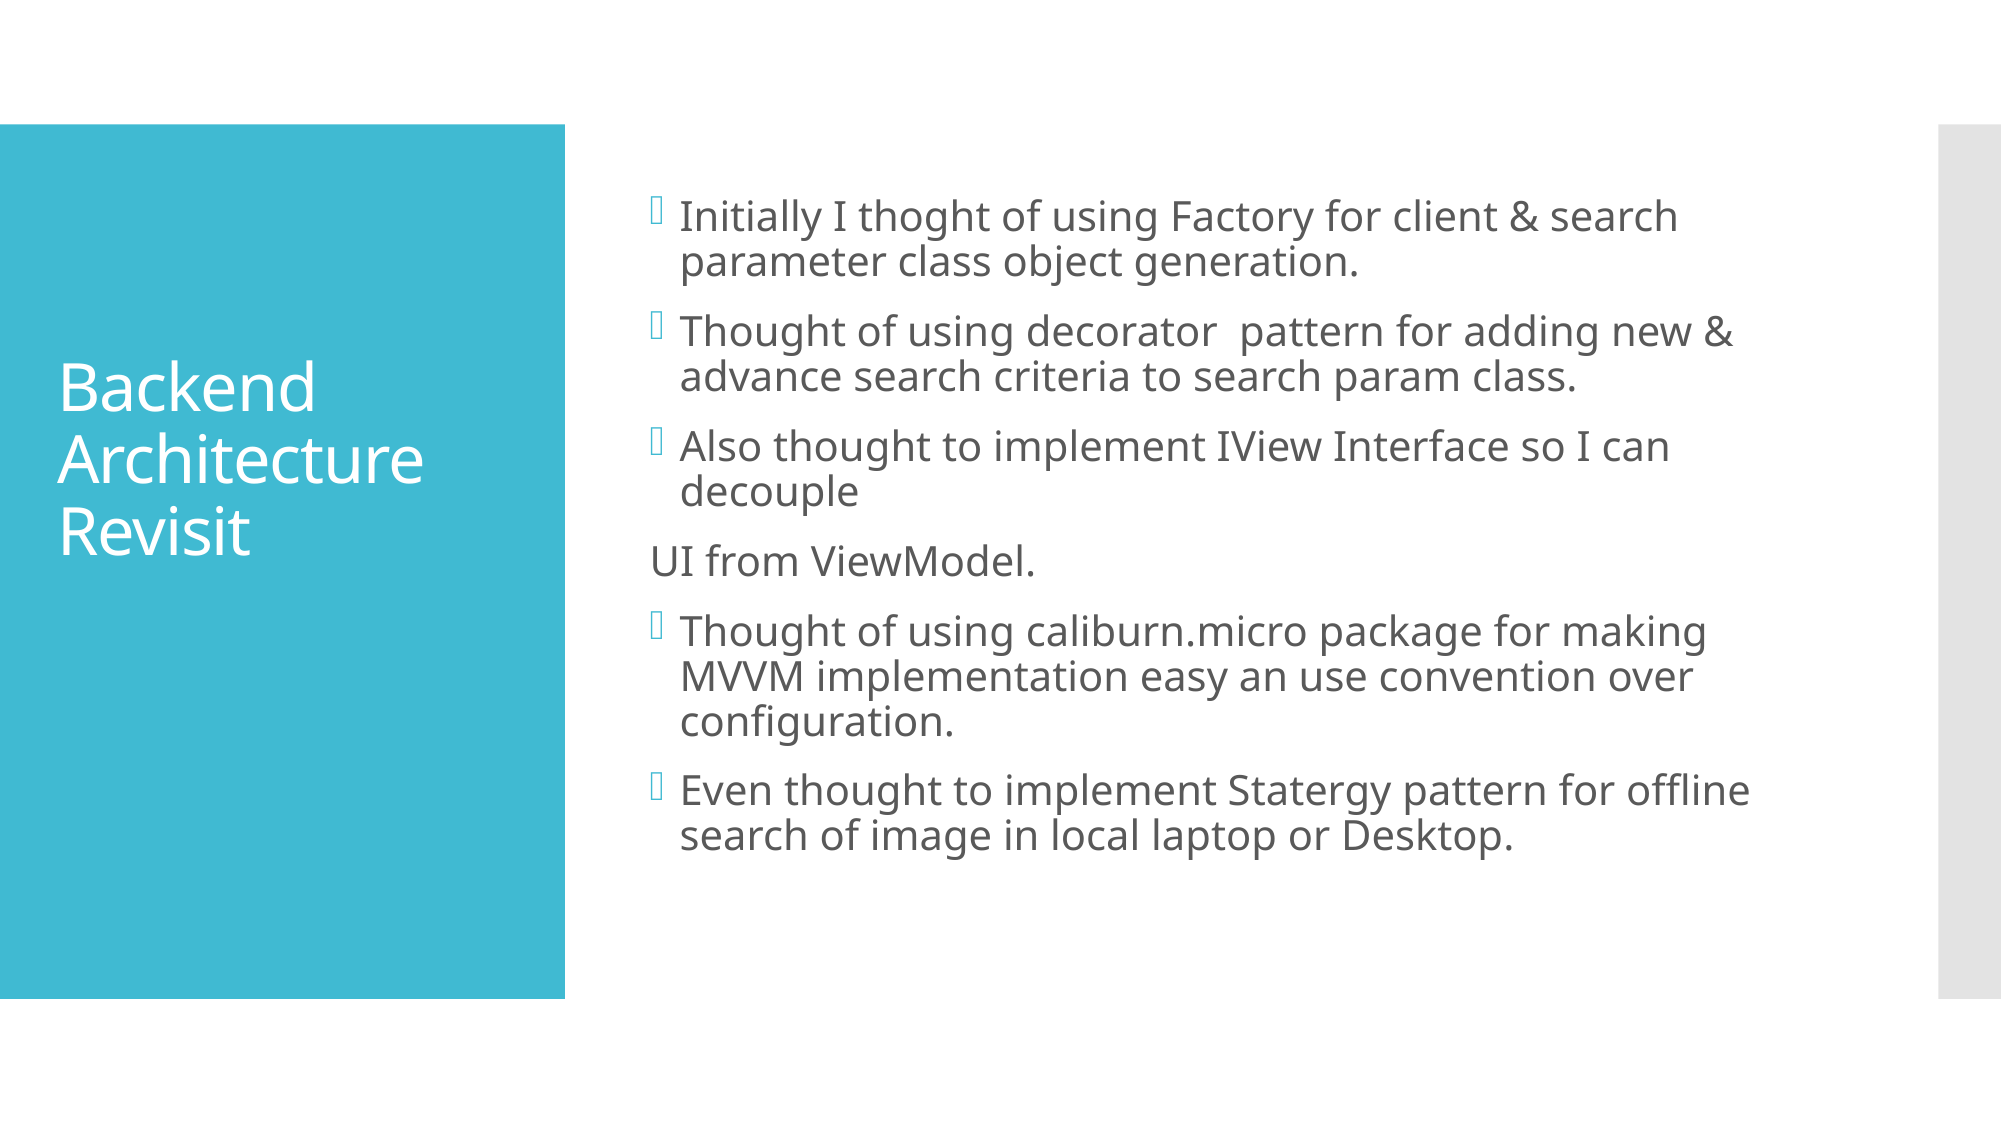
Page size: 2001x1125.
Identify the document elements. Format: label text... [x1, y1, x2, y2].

title Backend Architecture Revisit [41, 187, 507, 578]
list Initially I thoght of using Factory for client & search parameter class object generation. Thought of using decorator pattern for adding new & advance search criteria to search param class. Also thought to implement IView Interface so I can decouple UI from ViewModel. Thought of using caliburn.micro package for making MVVM implementation easy an use convention over configuration. Even thought to implement Statergy pattern for offline search of image in local laptop or Desktop. [634, 142, 1835, 983]
